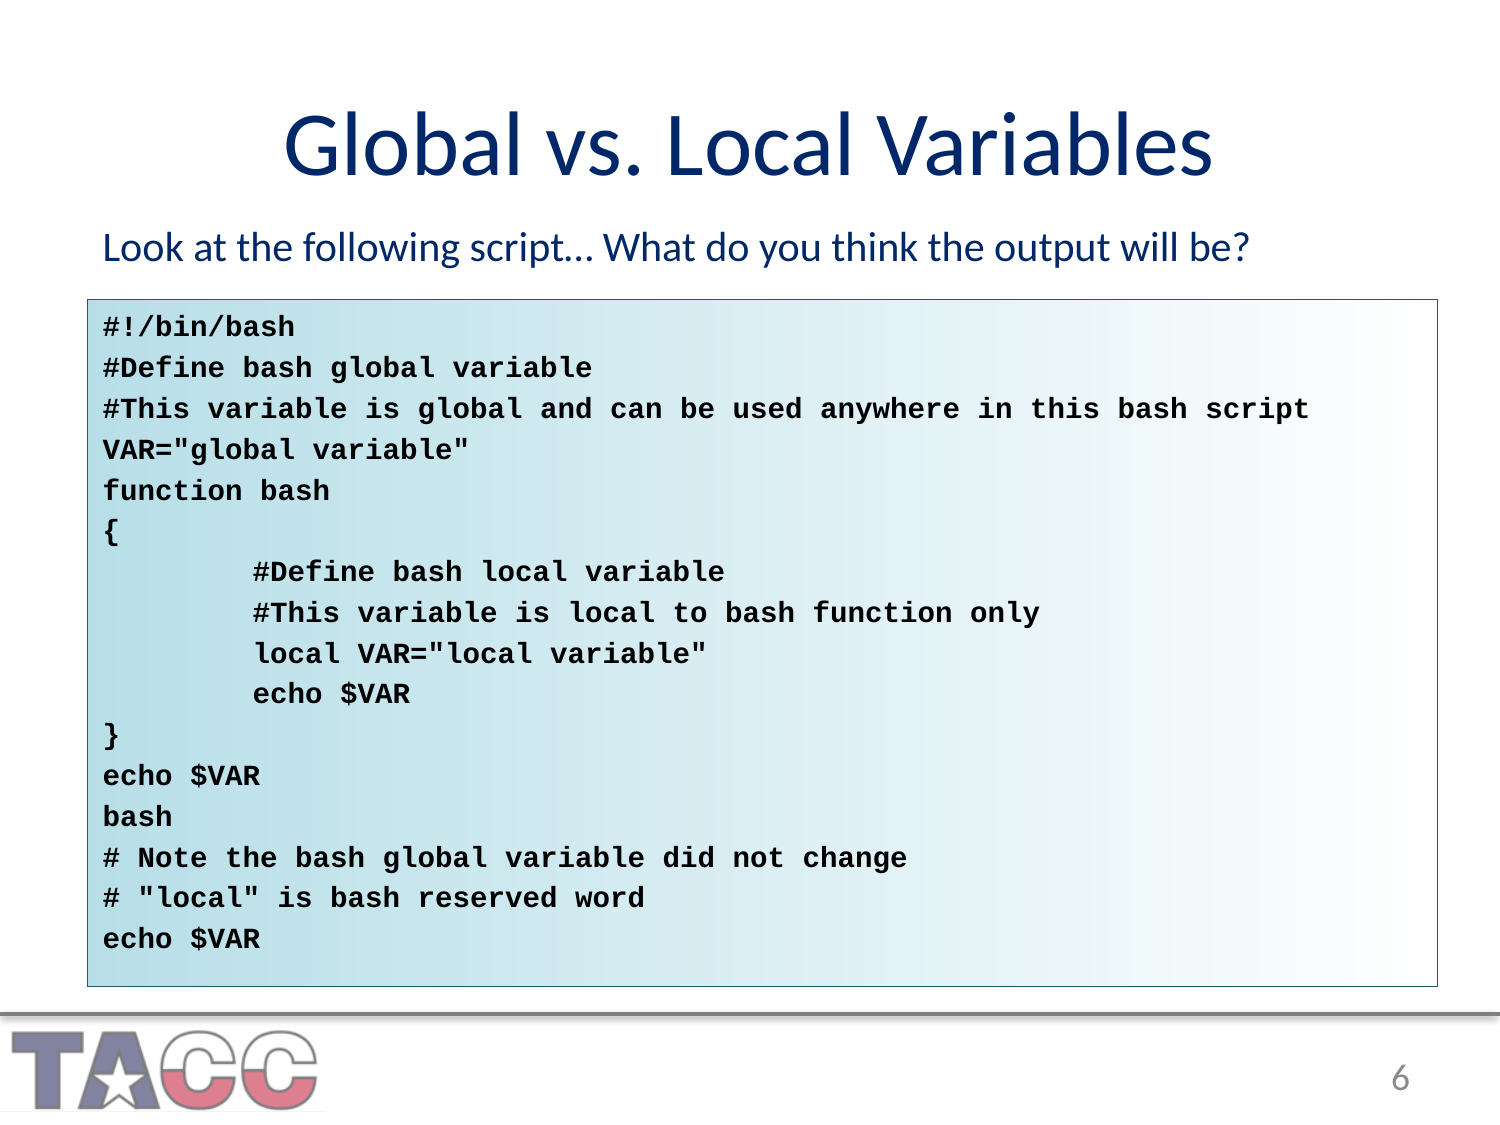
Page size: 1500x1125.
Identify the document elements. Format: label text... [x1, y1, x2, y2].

list #!/bin/bash #Define bash global variable #This variable is global and can be used anywhere in this bash script VAR="global variable" function bash { #Define bash local variable #This variable is local to bash function only local VAR="local variable" echo $VAR } echo $VAR bash # Note the bash global variable did not change # "local" is bash reserved word echo $VAR [87, 299, 1438, 987]
list Look at the following script… What do you think the output will be? [87, 212, 1438, 299]
title Global vs. Local Variables [75, 45, 1425, 233]
